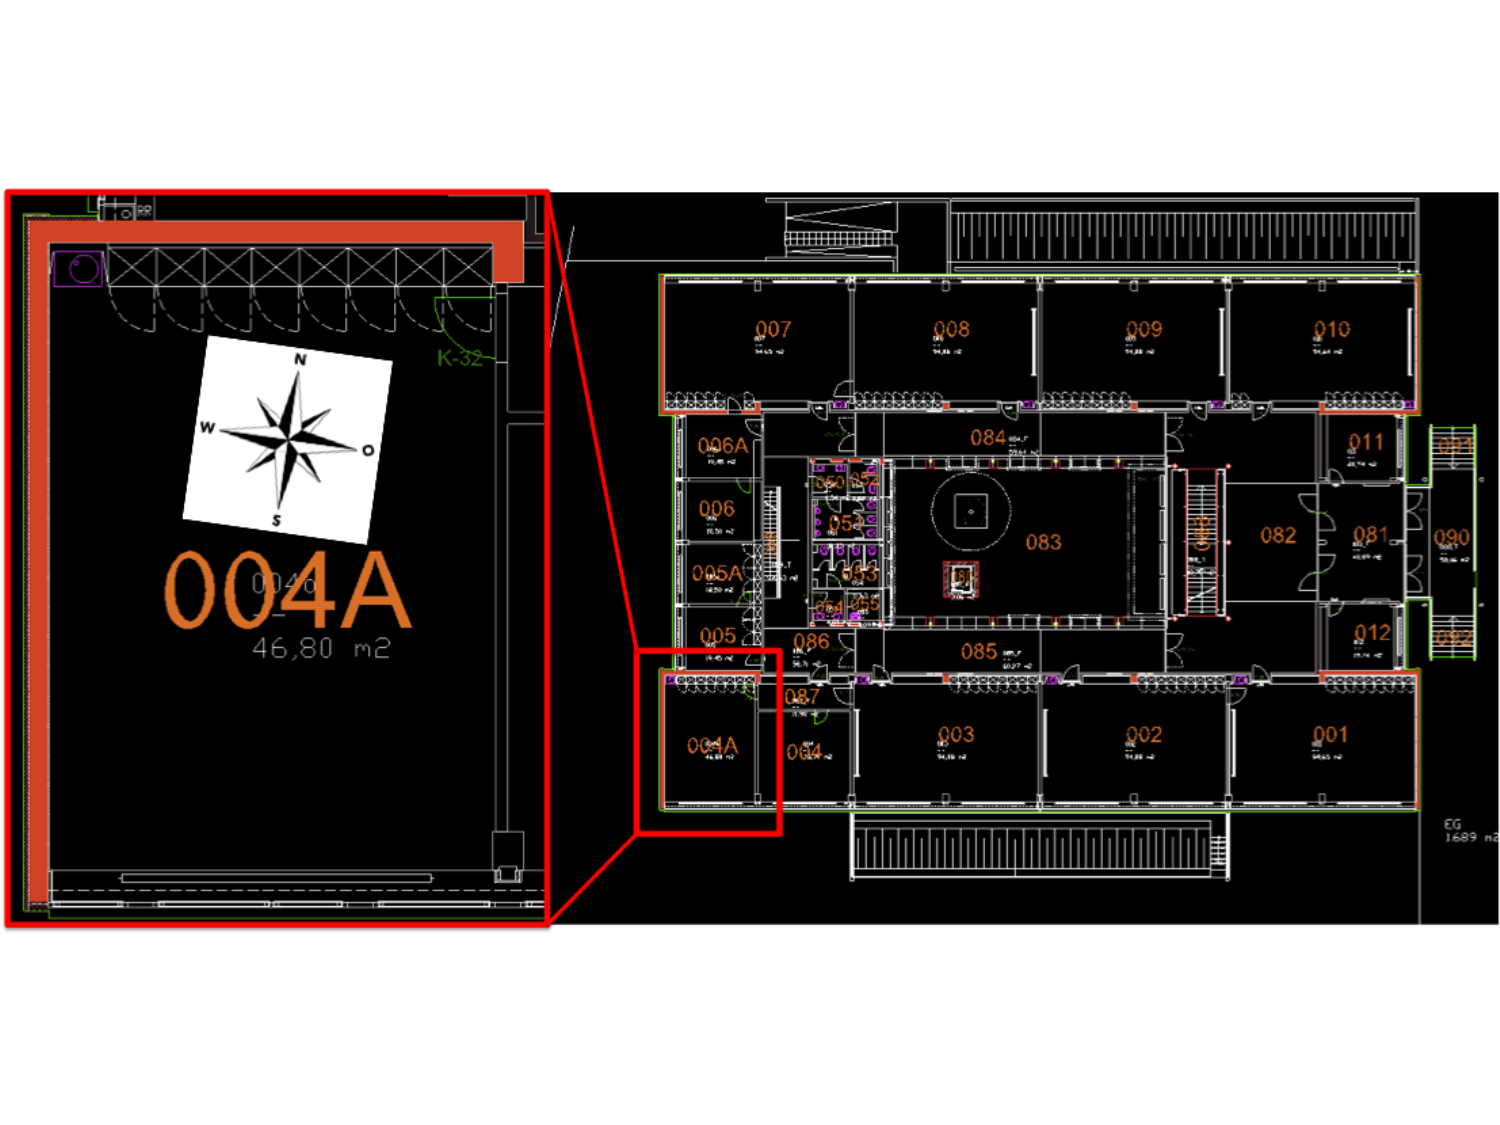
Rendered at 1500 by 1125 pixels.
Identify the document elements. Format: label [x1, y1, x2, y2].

picture [0, 187, 1500, 936]
